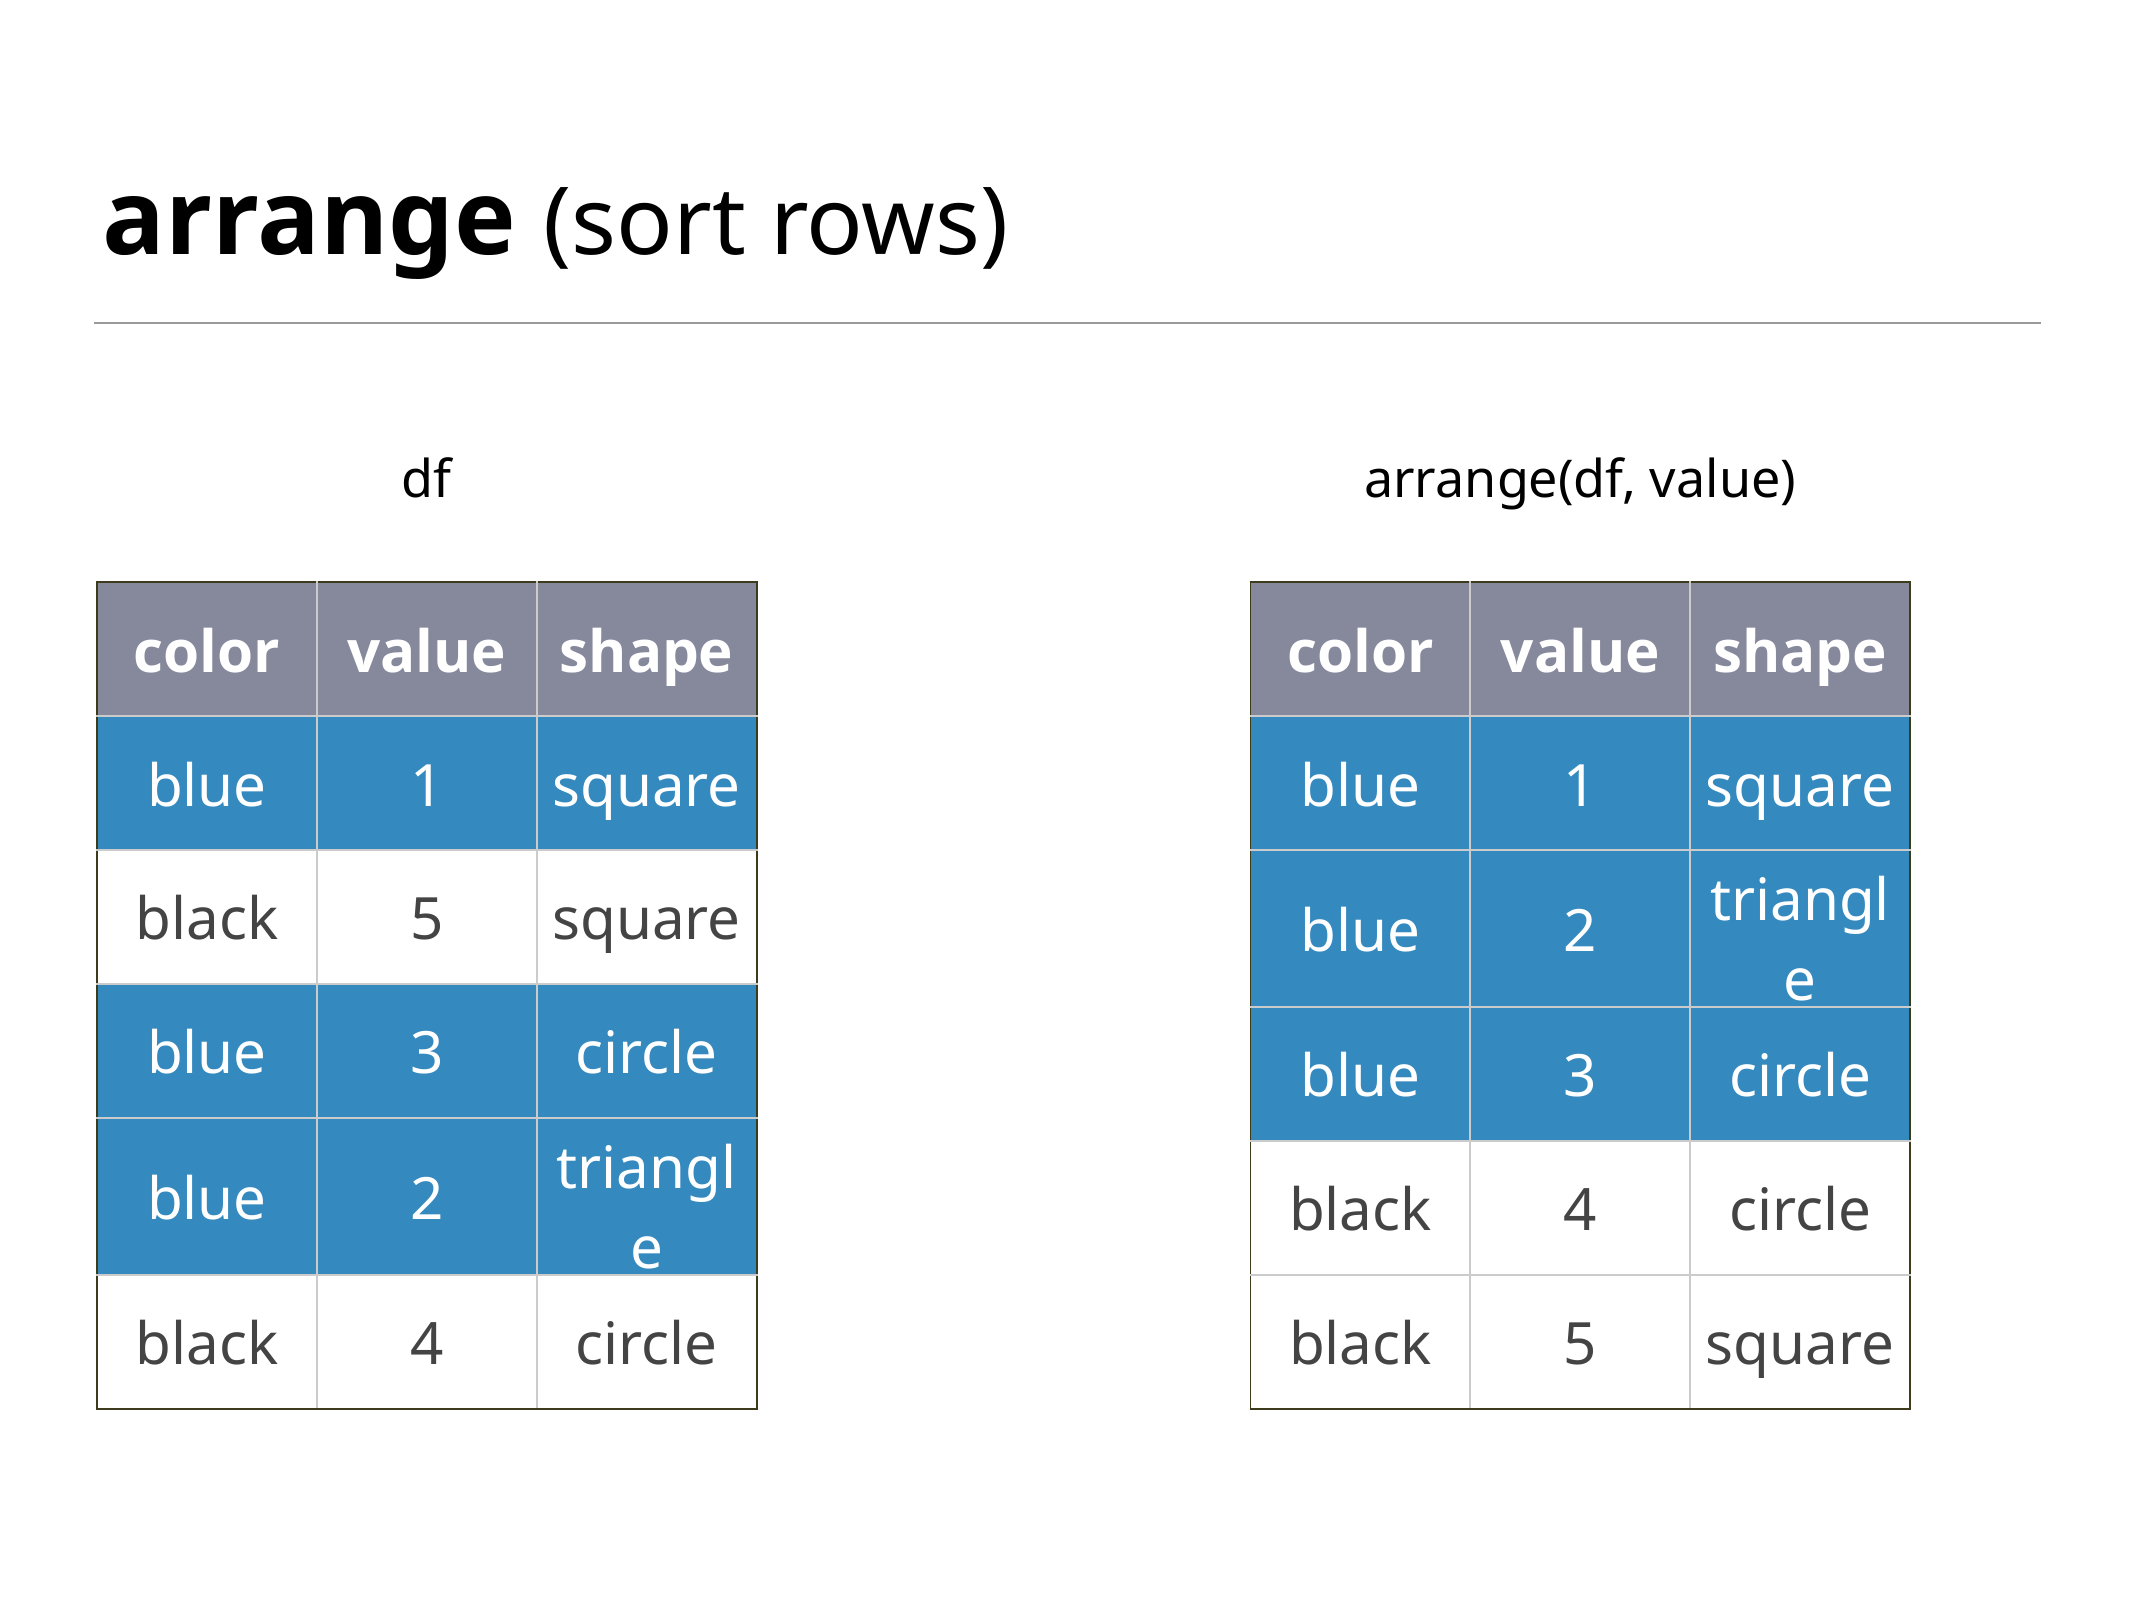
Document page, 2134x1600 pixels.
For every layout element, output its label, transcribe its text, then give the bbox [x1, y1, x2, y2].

table_header shape [538, 583, 756, 715]
table_header value [318, 583, 536, 715]
table_cell 5 [318, 851, 536, 983]
text_box arrange(df, value) [1355, 436, 1805, 516]
table_cell black [1251, 1142, 1469, 1274]
table_cell 1 [1471, 717, 1689, 849]
table_cell blue [1251, 717, 1469, 849]
table_cell 5 [1471, 1276, 1689, 1408]
table_cell triangle [538, 1119, 756, 1274]
table_cell square [1691, 717, 1909, 849]
table_cell 3 [318, 985, 536, 1117]
table_header shape [1691, 583, 1909, 715]
table_cell square [1691, 1276, 1909, 1408]
table_cell blue [98, 1119, 316, 1274]
table_cell blue [1251, 851, 1469, 1006]
table_cell black [98, 1276, 316, 1408]
table_cell blue [1251, 1008, 1469, 1140]
table_cell blue [98, 717, 316, 849]
table_cell black [98, 851, 316, 983]
text_box df [393, 436, 461, 516]
title arrange (sort rows) [93, 53, 2041, 284]
table_cell 4 [318, 1276, 536, 1408]
table_cell blue [98, 985, 316, 1117]
table_cell circle [538, 1276, 756, 1408]
table_cell 2 [1471, 851, 1689, 1006]
table_cell 3 [1471, 1008, 1689, 1140]
table_cell circle [1691, 1008, 1909, 1140]
table_cell square [538, 851, 756, 983]
table_cell triangle [1691, 851, 1909, 1006]
table_cell 2 [318, 1119, 536, 1274]
table_cell square [538, 717, 756, 849]
table_header value [1471, 583, 1689, 715]
table_cell black [1251, 1276, 1469, 1408]
table_cell circle [1691, 1142, 1909, 1274]
table_cell circle [538, 985, 756, 1117]
table_cell 4 [1471, 1142, 1689, 1274]
table_header color [98, 583, 316, 715]
table_header color [1251, 583, 1469, 715]
table_cell 1 [318, 717, 536, 849]
